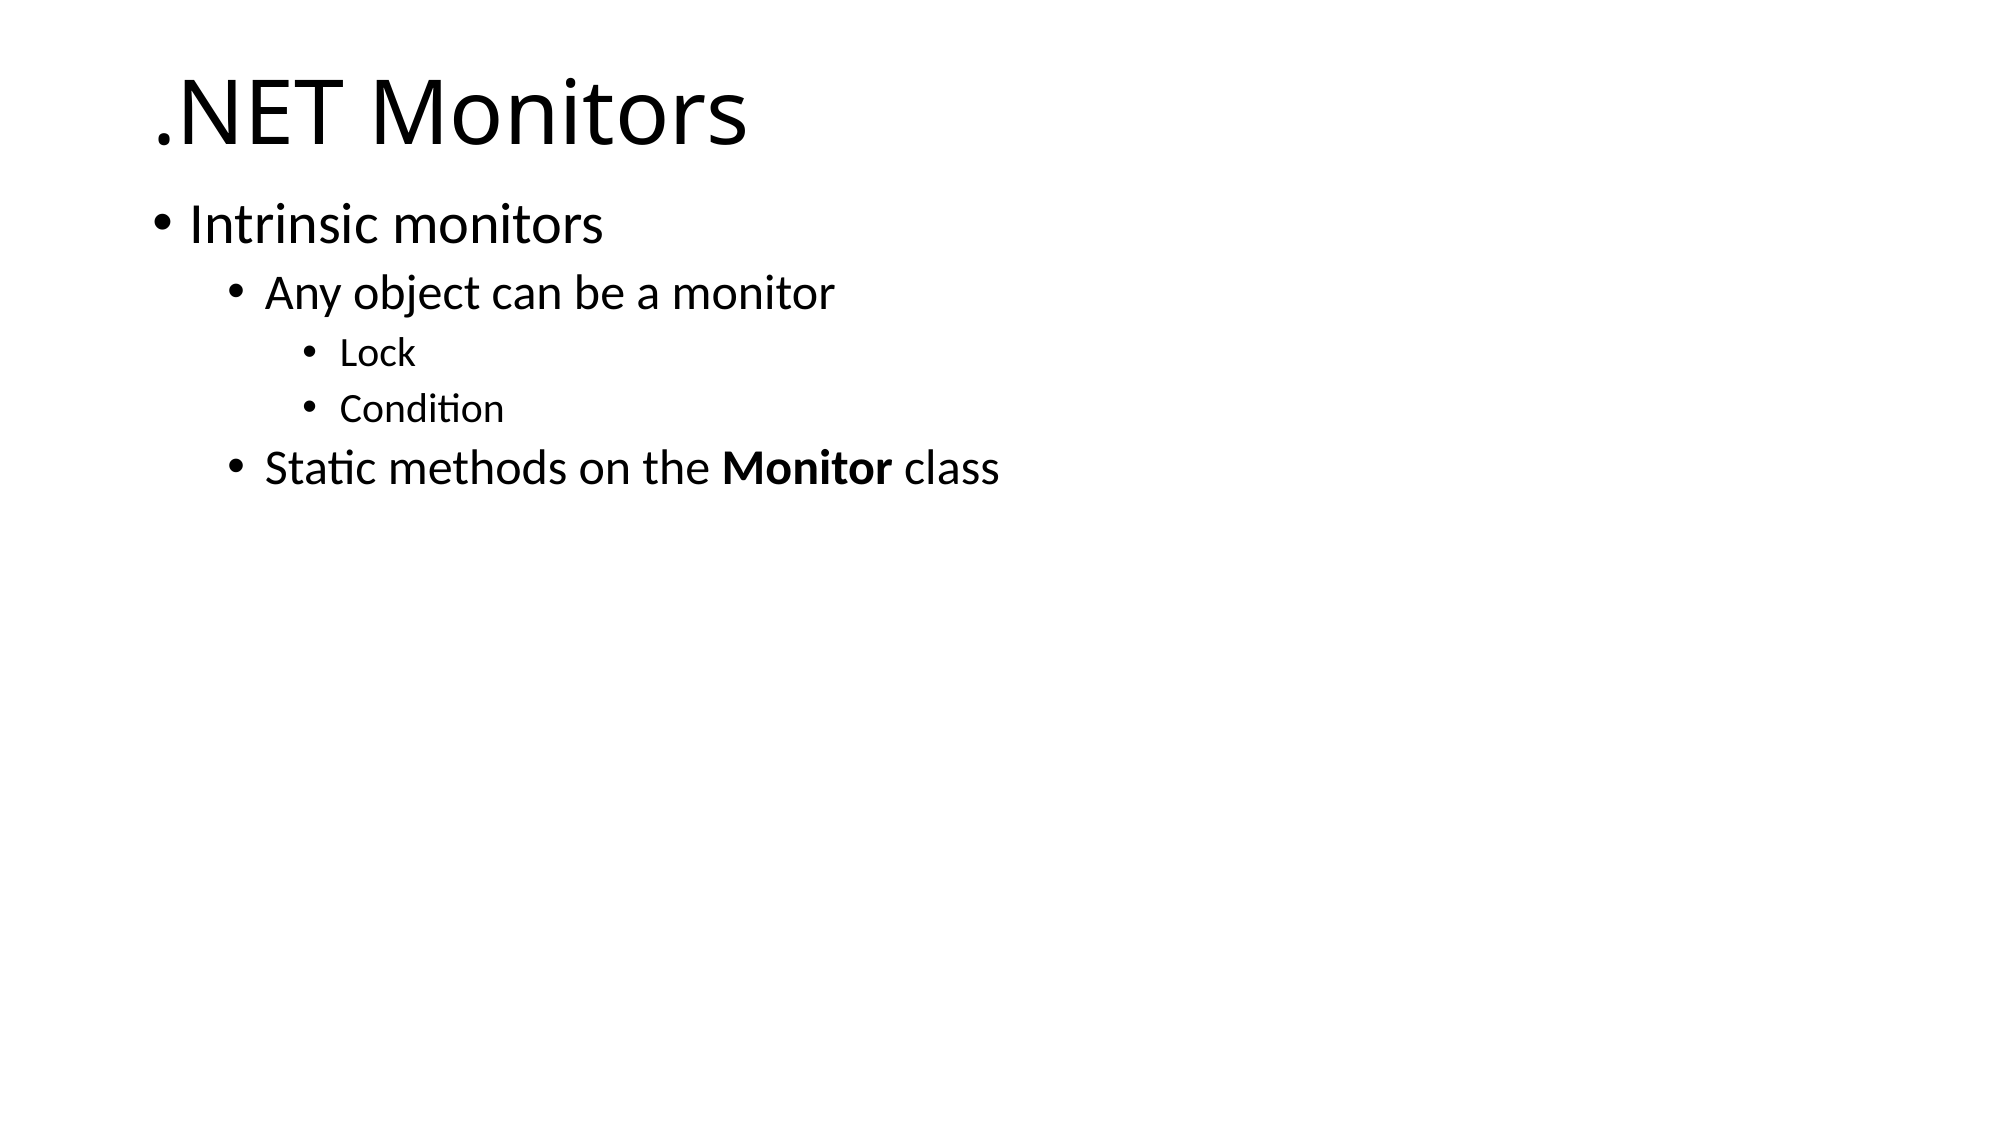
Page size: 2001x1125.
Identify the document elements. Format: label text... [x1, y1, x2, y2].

list Intrinsic monitors Any object can be a monitor Lock Condition Static methods on the Monitor class [137, 185, 1863, 1014]
title .NET Monitors [137, 59, 1863, 172]
